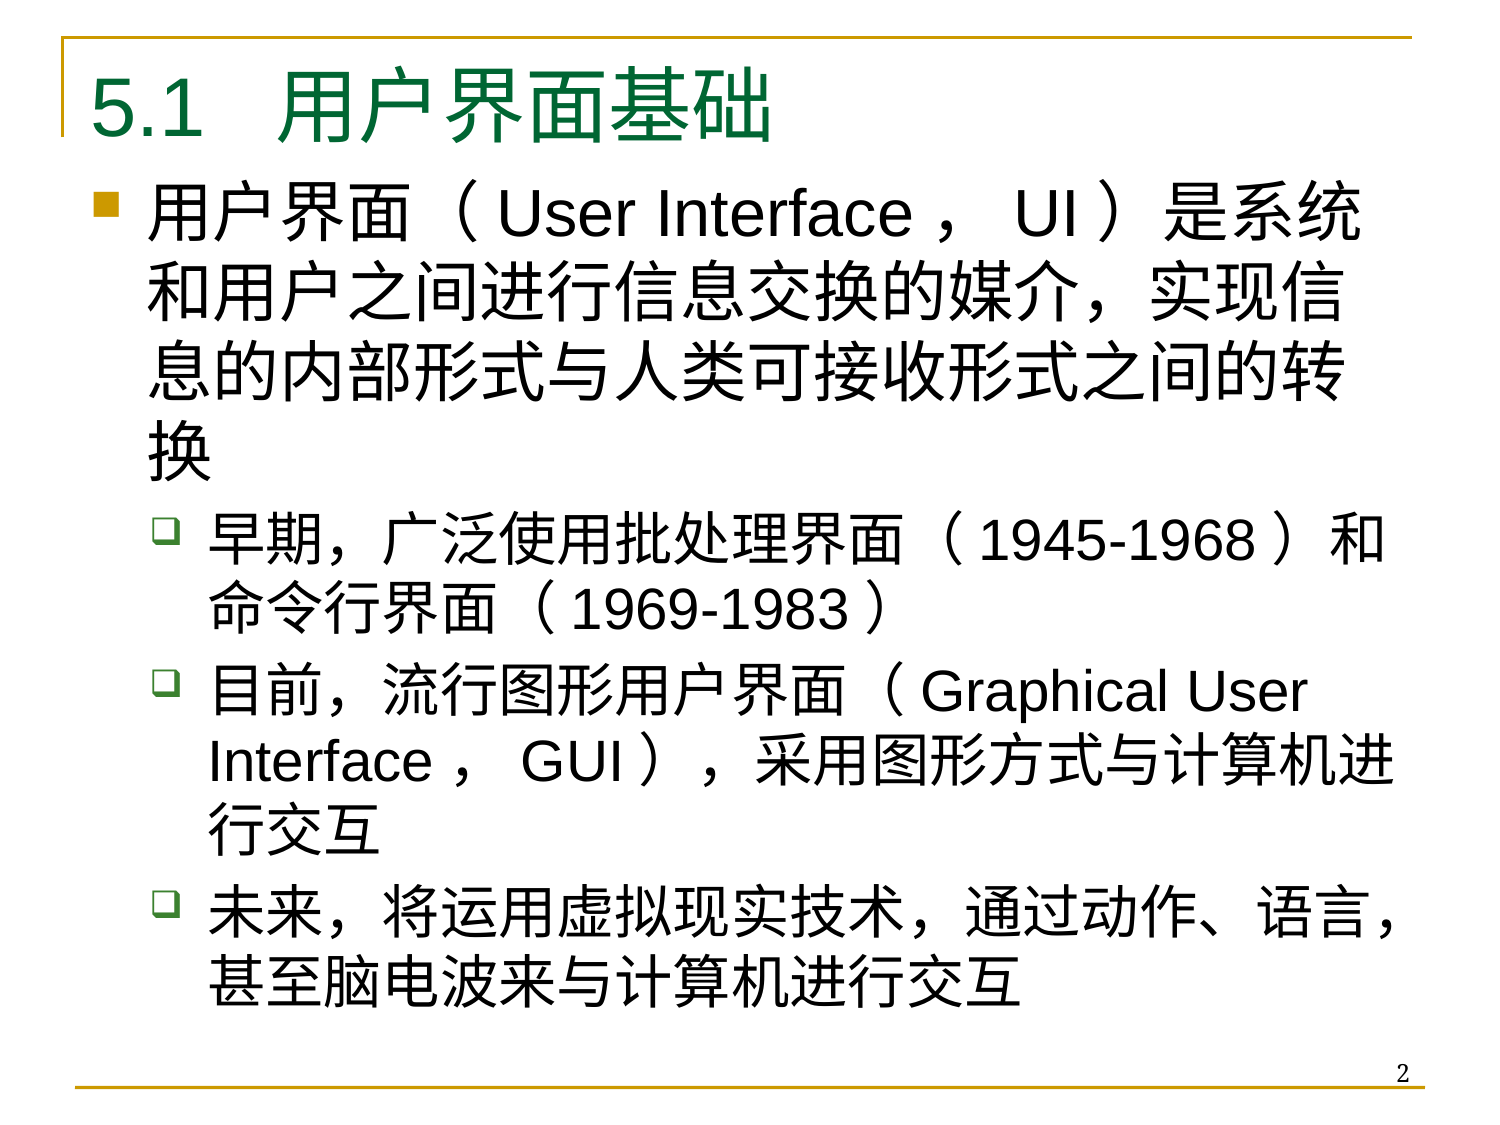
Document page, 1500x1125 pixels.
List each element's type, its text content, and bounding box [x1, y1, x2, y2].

title 5.1 用户界面基础 [75, 45, 1425, 150]
slide_number 2 [1074, 1023, 1426, 1100]
list 用户界面（User Interface，UI）是系统和用户之间进行信息交换的媒介，实现信息的内部形式与人类可接收形式之间的转换 早期，广泛使用批处理界面（1945-1968）和命令行界面（1969-1983） 目前，流行图形用户界面（Graphical User Interface，GUI），采用图形方式与计算机进行交互 未来，将运用虚拟现实技术，通过动作、语言，甚至脑电波来与计算机进行交互 [75, 162, 1425, 963]
